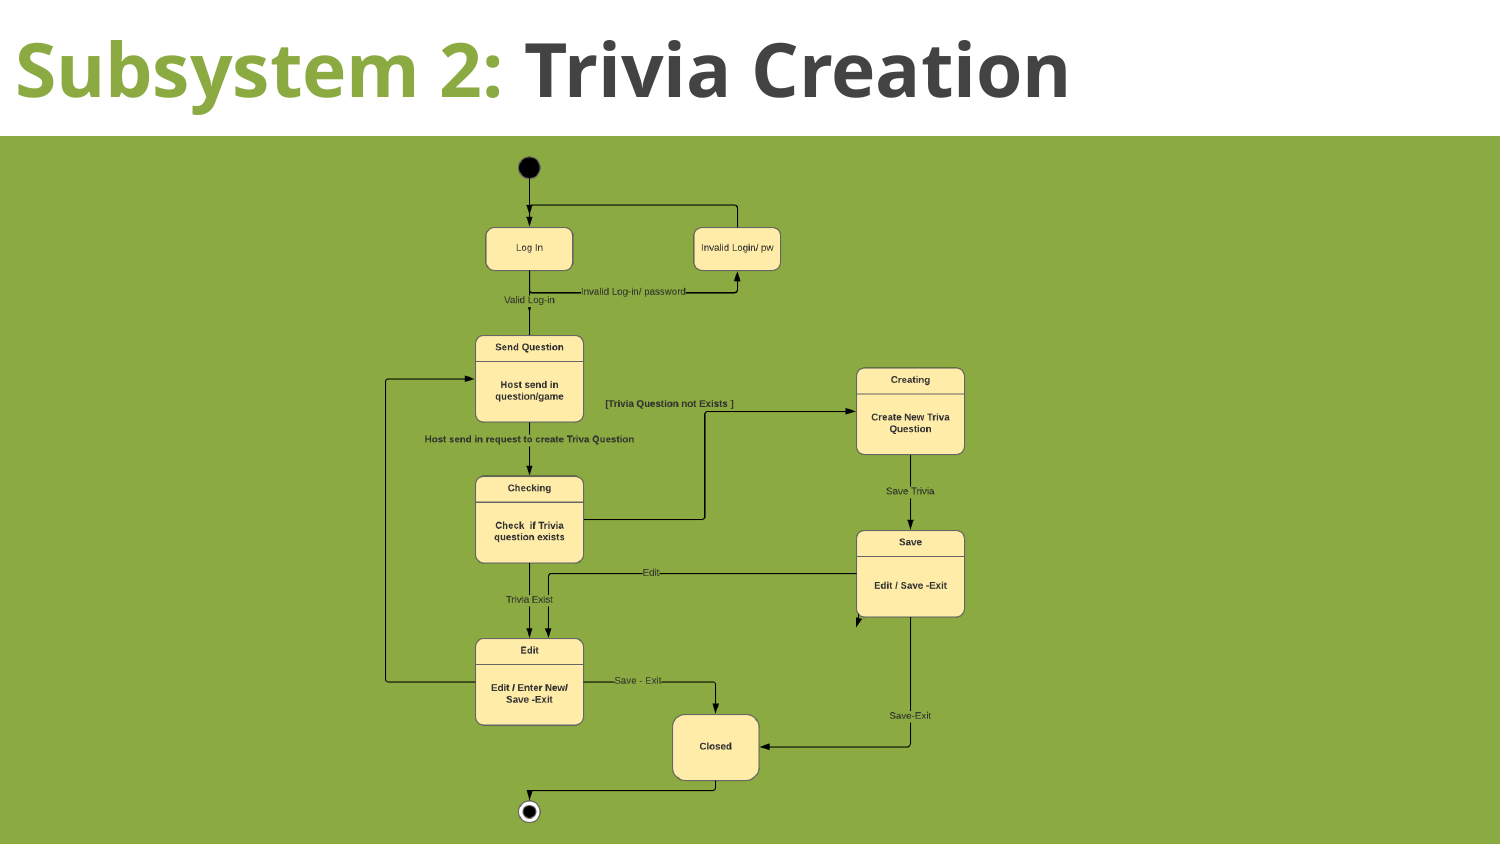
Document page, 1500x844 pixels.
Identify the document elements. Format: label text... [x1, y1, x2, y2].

picture [363, 135, 986, 844]
subtitle Subsystem 2: Trivia Creation [0, 0, 1500, 136]
